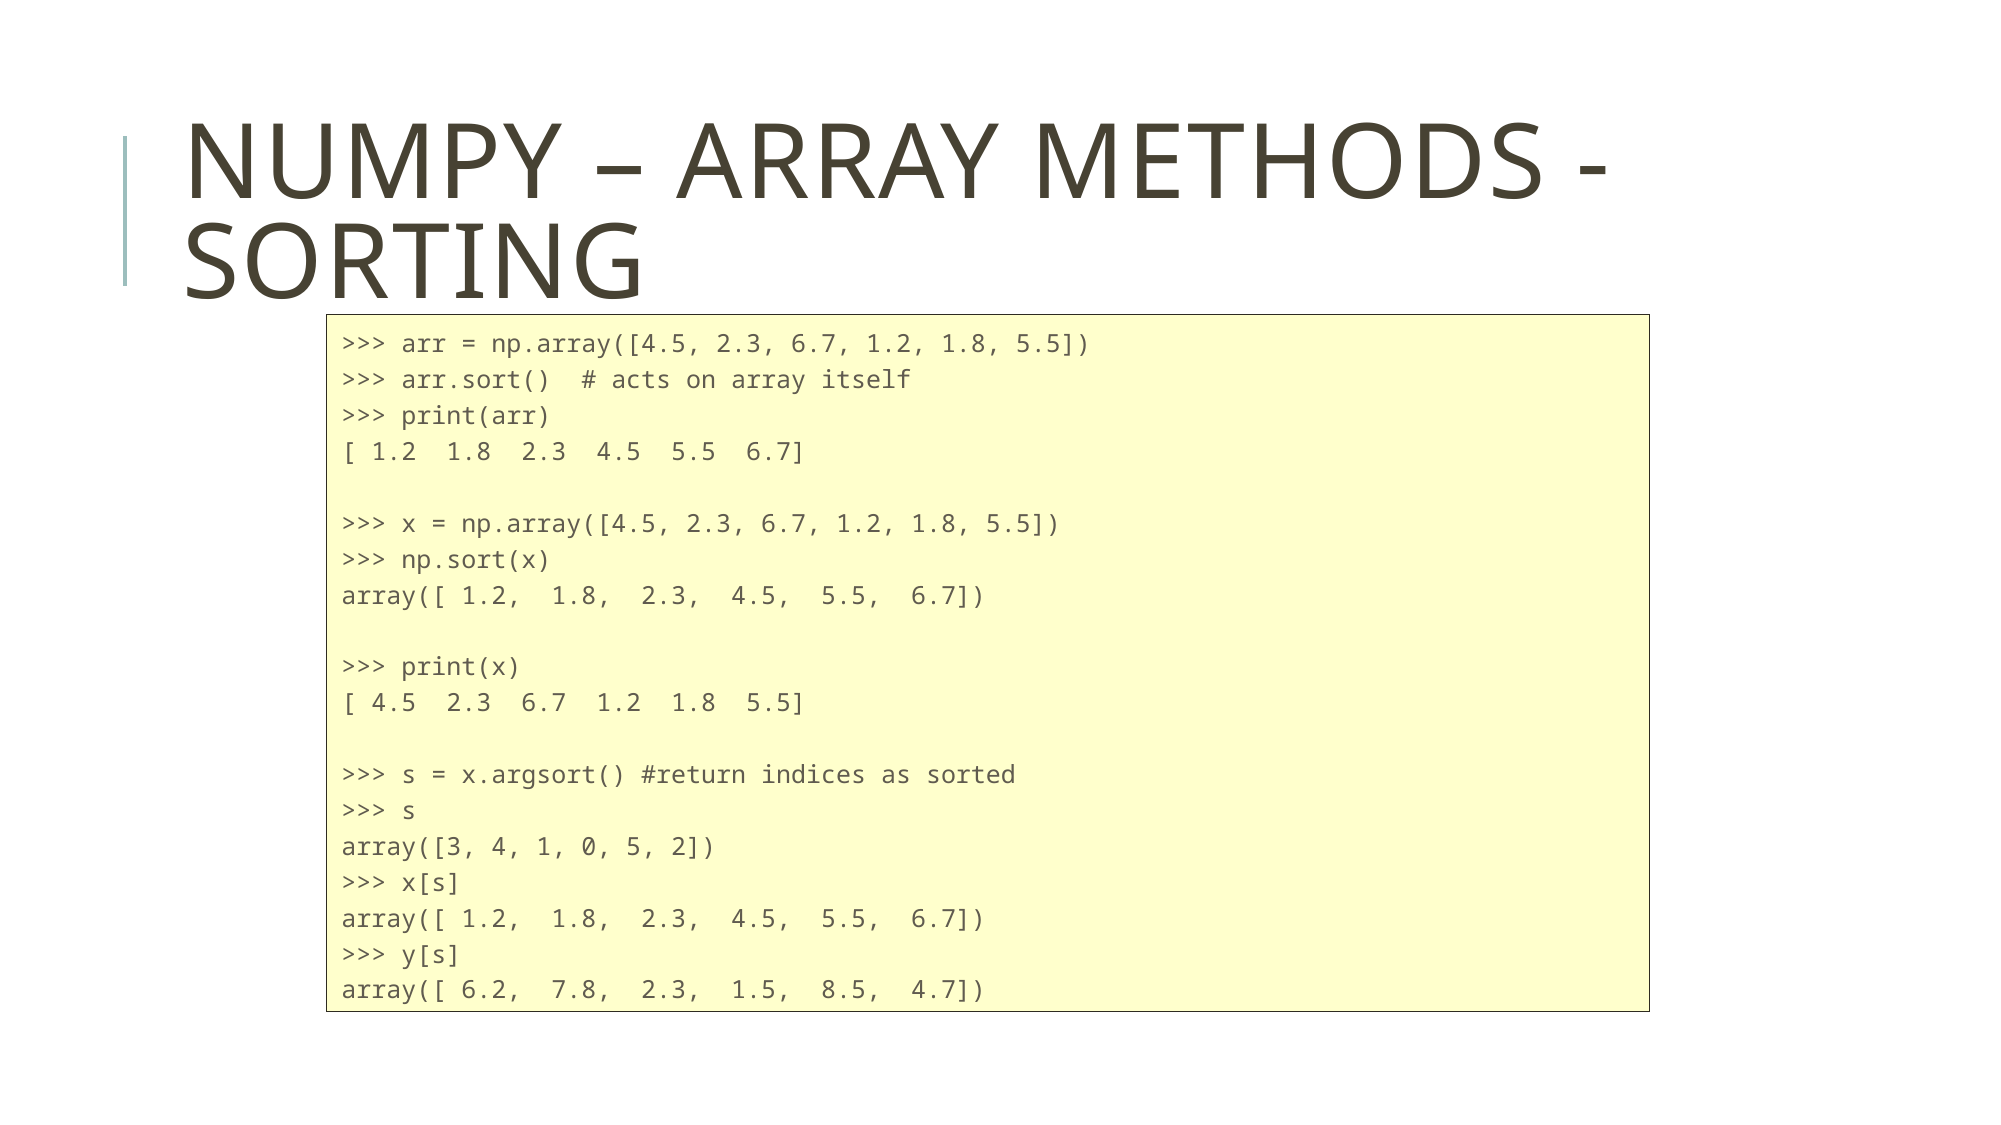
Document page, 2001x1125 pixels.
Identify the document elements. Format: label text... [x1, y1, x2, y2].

title Numpy – array methods - sorting [168, 96, 1763, 342]
text_box >>> arr = np.array([4.5, 2.3, 6.7, 1.2, 1.8, 5.5]) >>> arr.sort() # acts on array itself >>> print(arr) [ 1.2 1.8 2.3 4.5 5.5 6.7] >>> x = np.array([4.5, 2.3, 6.7, 1.2, 1.8, 5.5]) >>> np.sort(x) array([ 1.2, 1.8, 2.3, 4.5, 5.5, 6.7]) >>> print(x) [ 4.5 2.3 6.7 1.2 1.8 5.5] >>> s = x.argsort() #return indices as sorted >>> s array([3, 4, 1, 0, 5, 2]) >>> x[s] array([ 1.2, 1.8, 2.3, 4.5, 5.5, 6.7]) >>> y[s] array([ 6.2, 7.8, 2.3, 1.5, 8.5, 4.7]) [326, 314, 1650, 1012]
